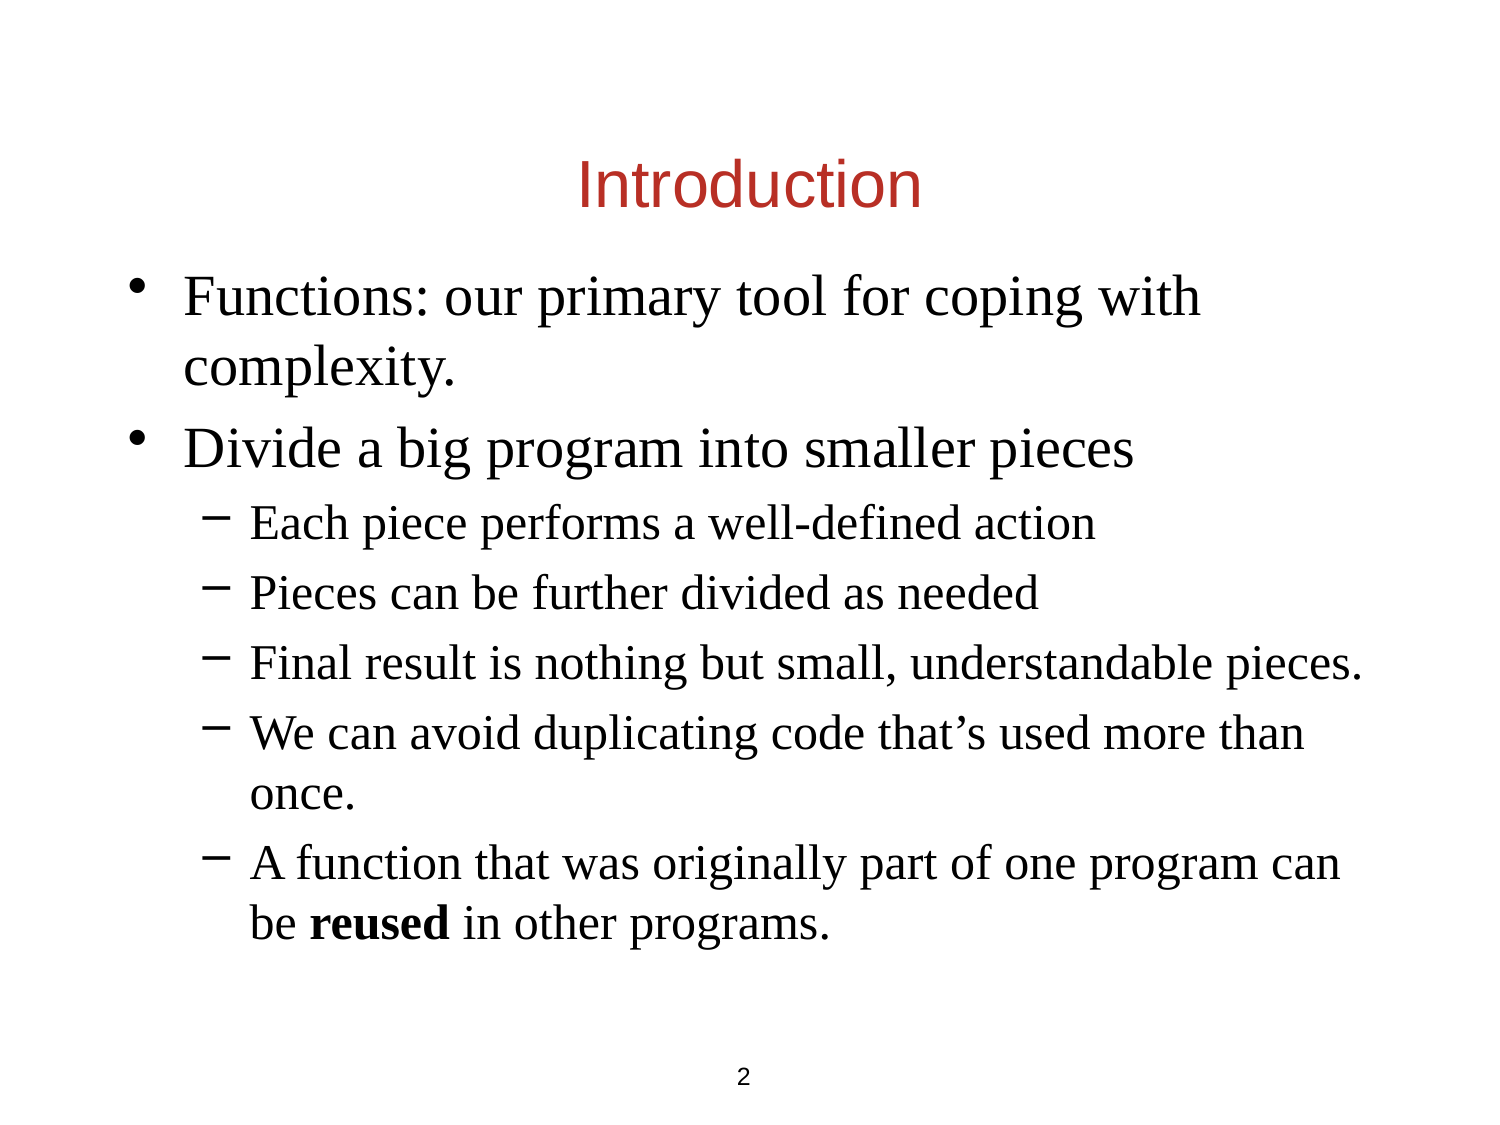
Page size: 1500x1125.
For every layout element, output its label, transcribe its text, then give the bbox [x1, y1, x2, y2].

title Introduction [112, 125, 1388, 238]
list Functions: our primary tool for coping with complexity. Divide a big program into smaller pieces Each piece performs a well-defined action Pieces can be further divided as needed Final result is nothing but small, understandable pieces. We can avoid duplicating code that’s used more than once. A function that was originally part of one program can be reused in other programs. [112, 249, 1388, 1038]
slide_number 2 [687, 1049, 801, 1101]
